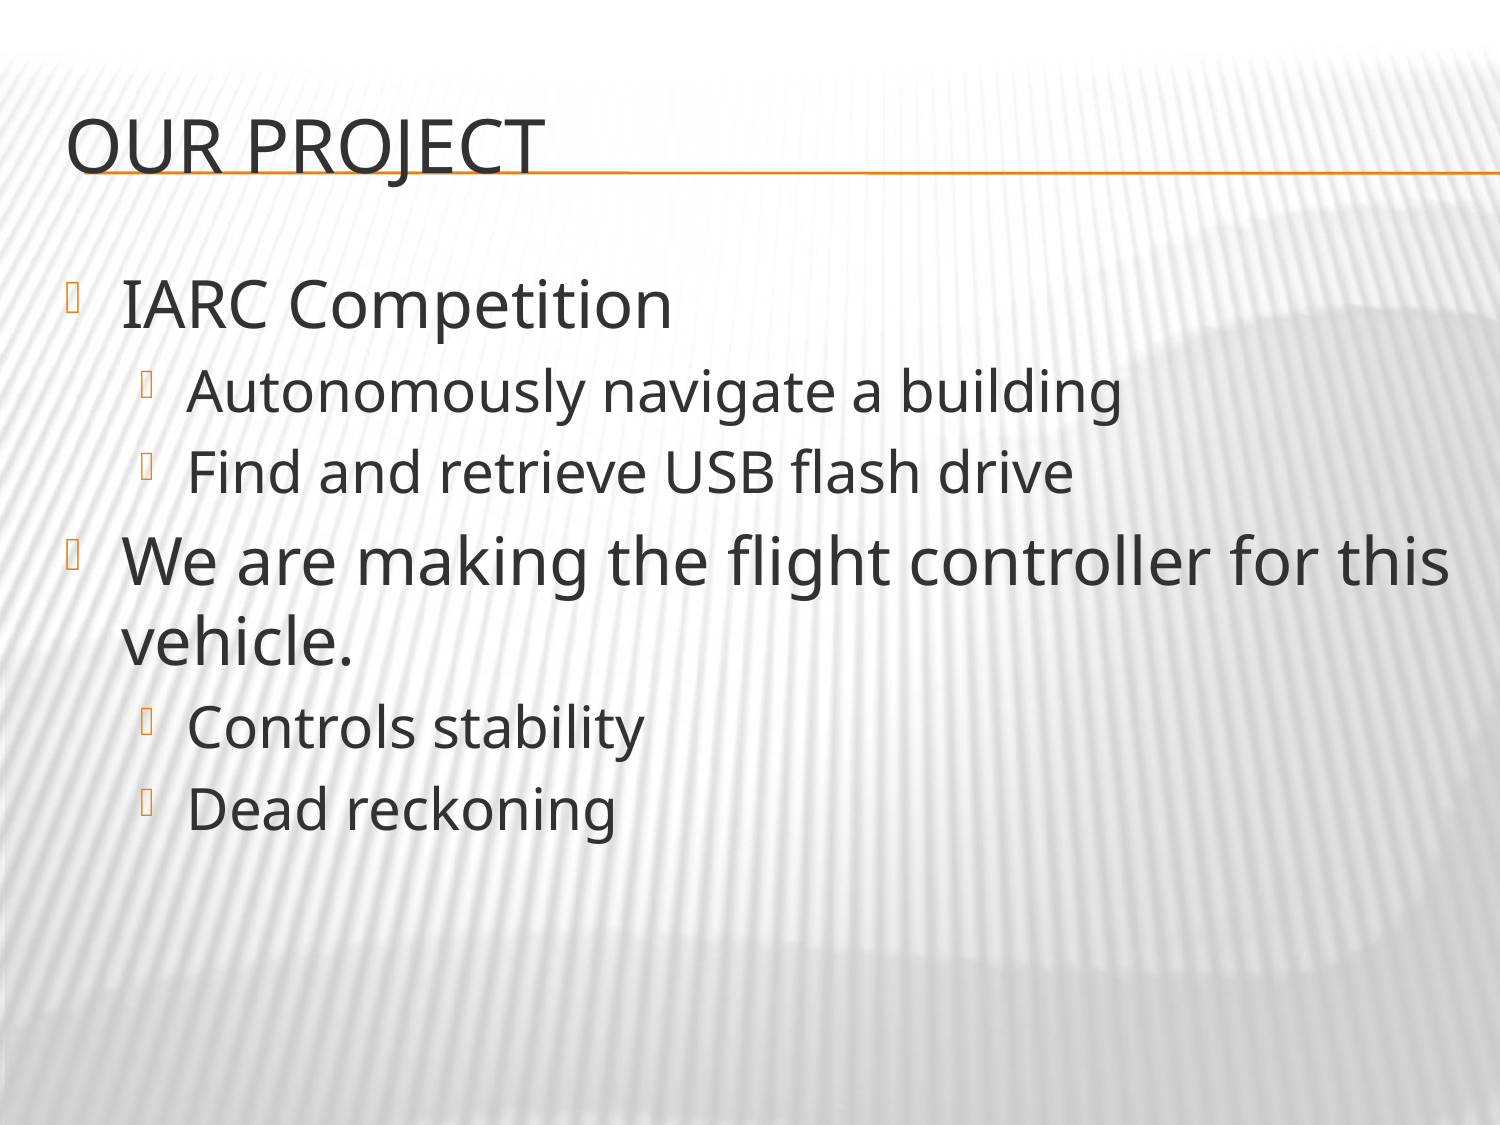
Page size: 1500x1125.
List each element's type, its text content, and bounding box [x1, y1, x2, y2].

title Our Project [50, 75, 1475, 213]
list IARC Competition Autonomously navigate a building Find and retrieve USB flash drive We are making the flight controller for this vehicle. Controls stability Dead reckoning [50, 254, 1475, 998]
